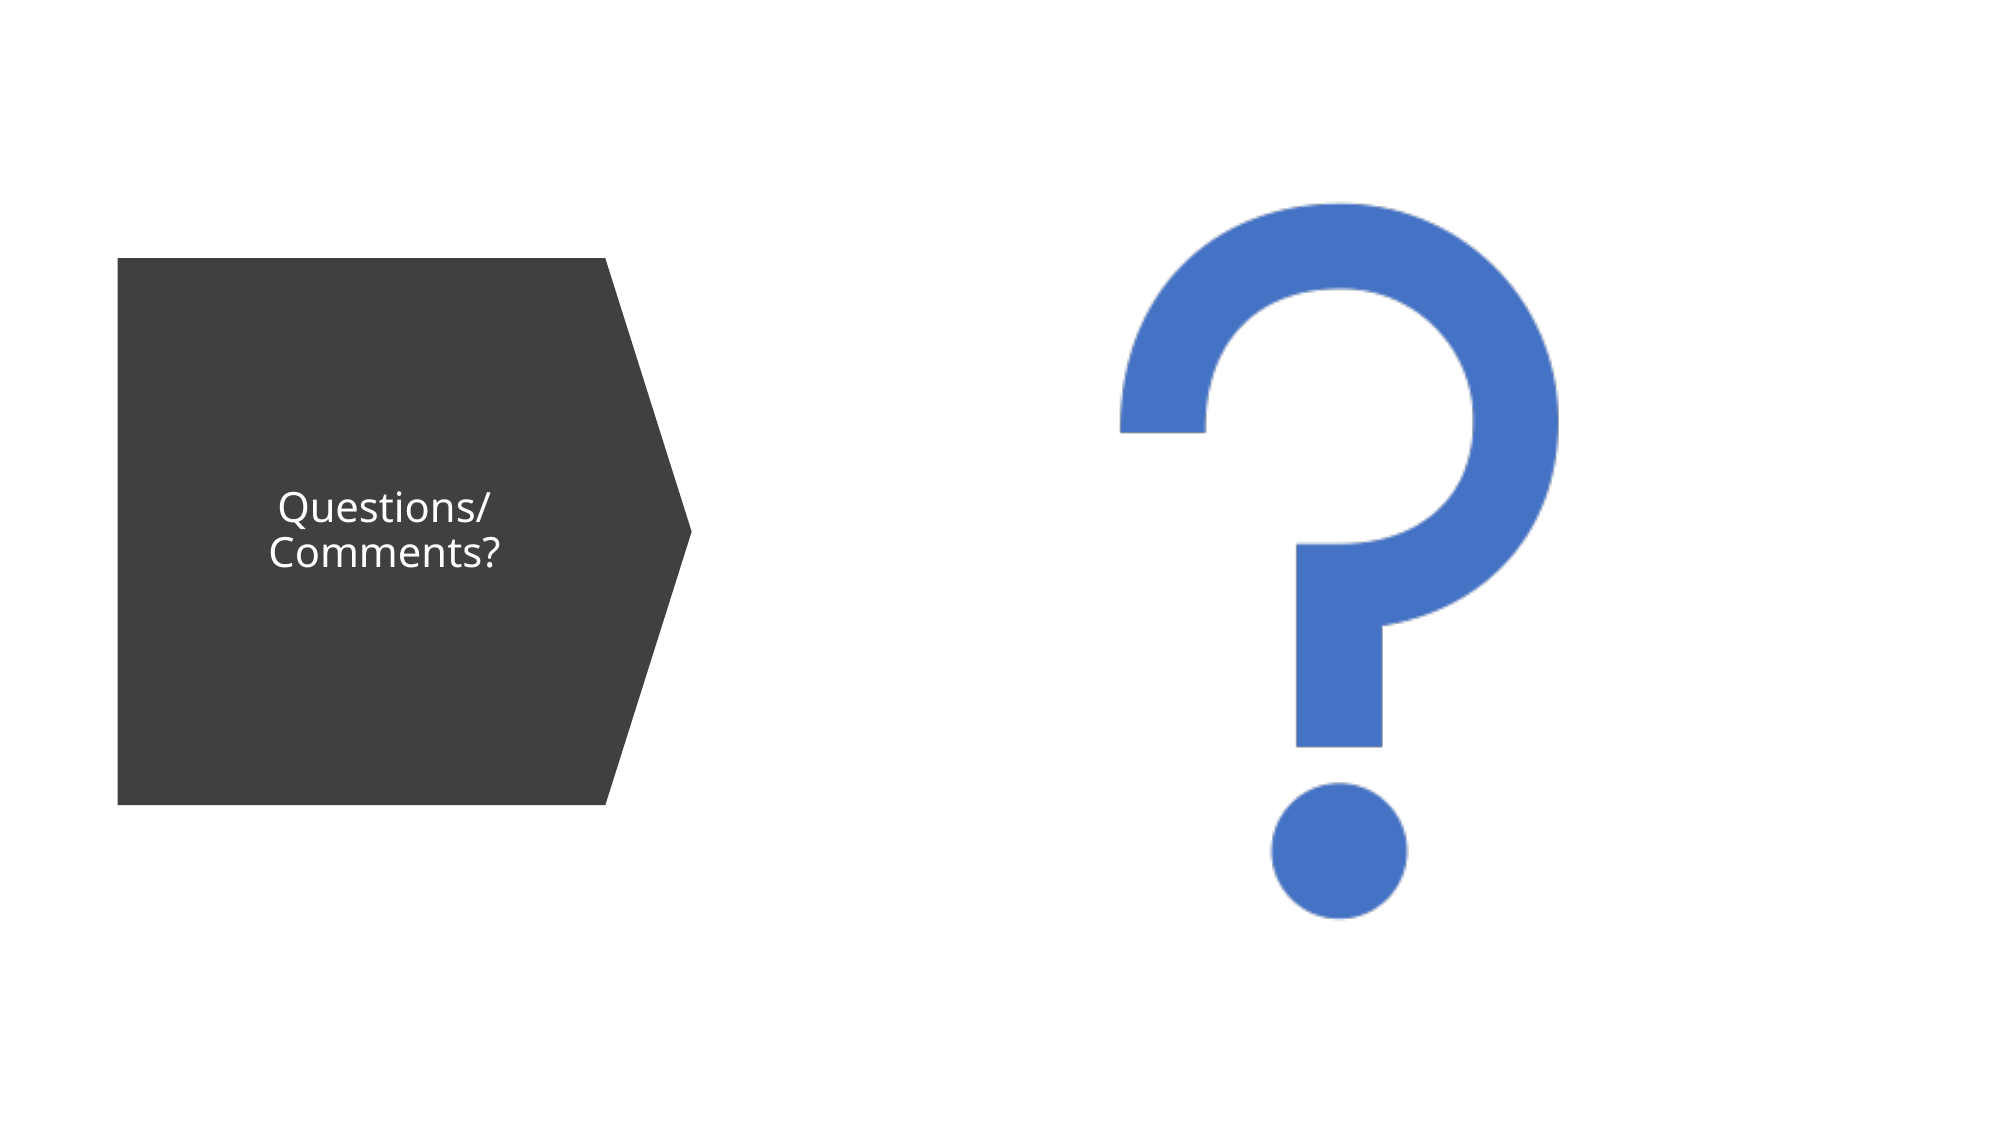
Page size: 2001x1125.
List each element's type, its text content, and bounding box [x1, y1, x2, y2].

text_box [116, 257, 693, 807]
title Questions/Comments? [168, 322, 601, 741]
picture [883, 105, 1797, 1020]
